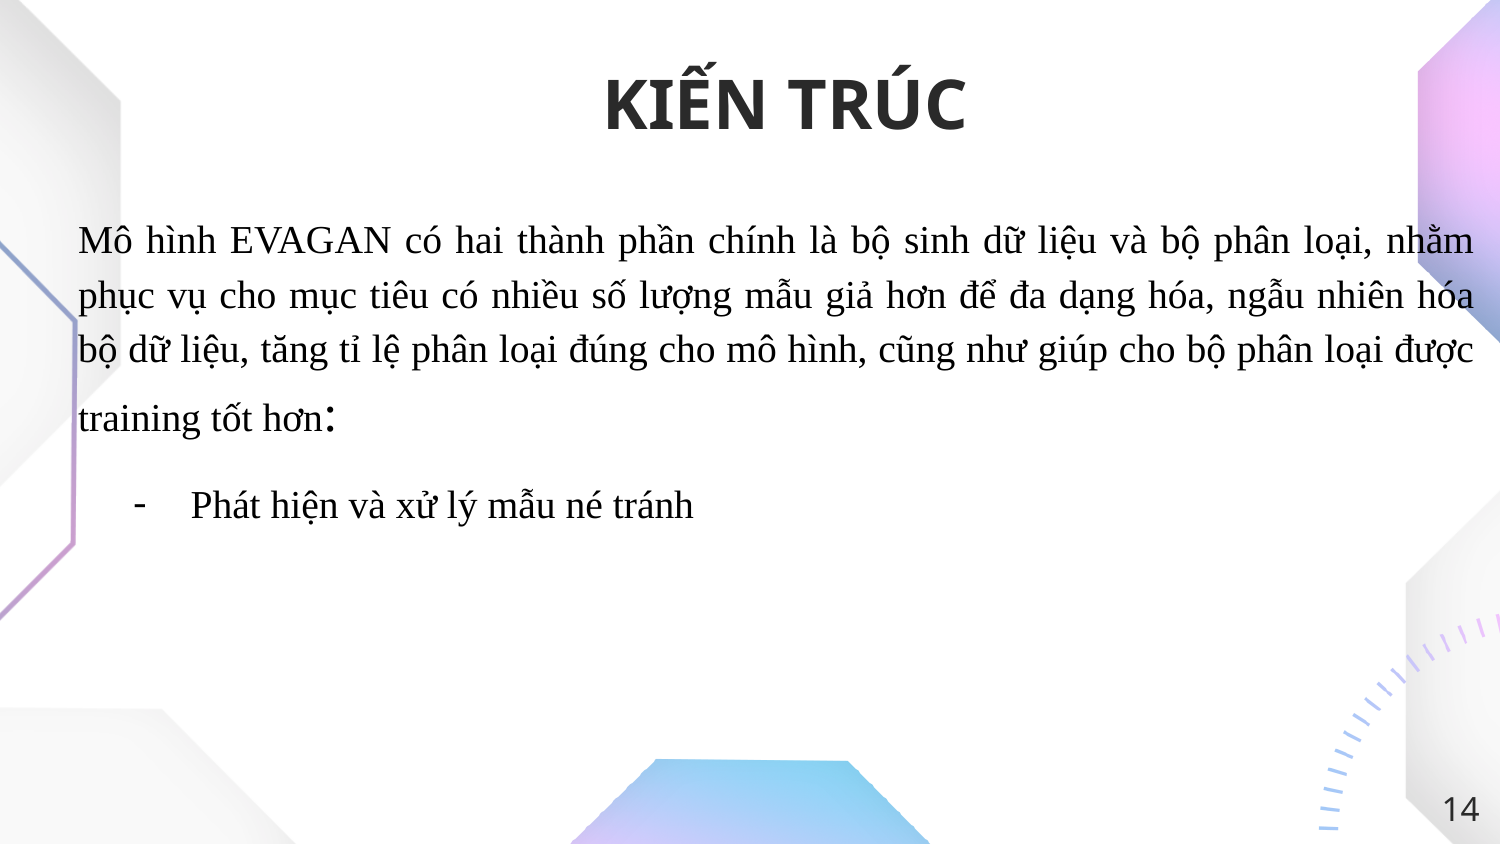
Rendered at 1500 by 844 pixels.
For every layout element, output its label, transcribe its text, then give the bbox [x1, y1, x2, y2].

subtitle Mô hình EVAGAN có hai thành phần chính là bộ sinh dữ liệu và bộ phân loại, nhằm phục vụ cho mục tiêu có nhiều số lượng mẫu giả hơn để đa dạng hóa, ngẫu nhiên hóa bộ dữ liệu, tăng tỉ lệ phân loại đúng cho mô hình, cũng như giúp cho bộ phân loại được training tốt hơn: Phát hiện và xử lý mẫu né tránh [63, 191, 1500, 844]
text_box 14 [1421, 772, 1500, 843]
title KIẾN TRÚC [234, 46, 1337, 154]
picture [0, 0, 137, 844]
picture [1415, 0, 1500, 191]
